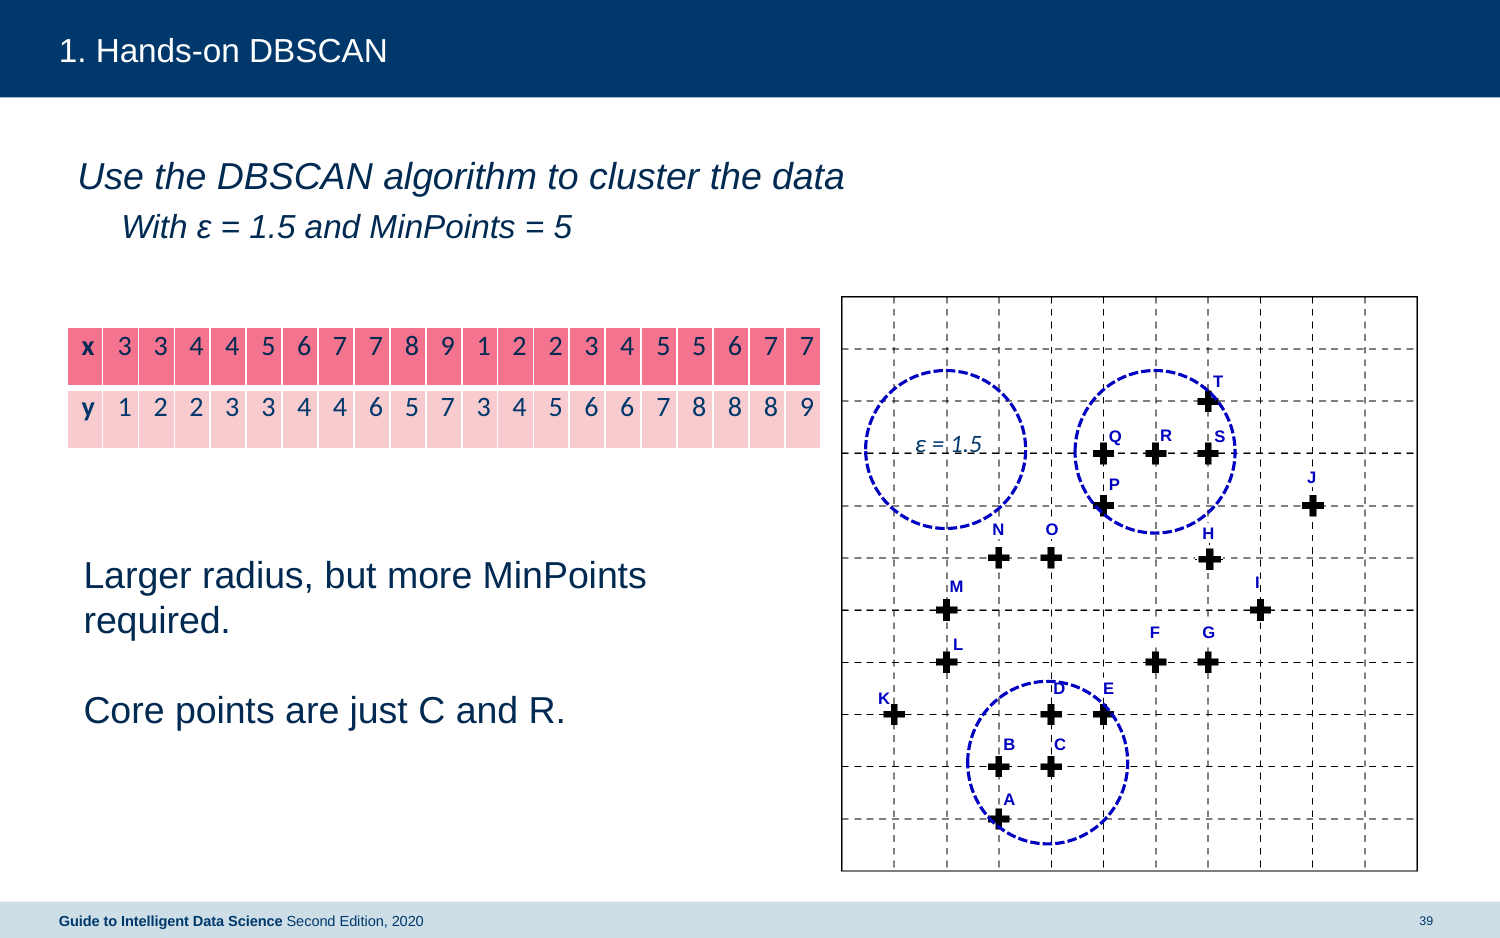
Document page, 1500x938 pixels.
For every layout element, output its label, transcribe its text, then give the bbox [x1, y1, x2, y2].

table_header 5 [642, 328, 676, 385]
table_cell 6 [606, 391, 640, 448]
footer Guide to Intelligent Data Science Second Edition, 2020 [58, 900, 717, 938]
table_header 7 [750, 328, 784, 385]
table_header 7 [355, 328, 389, 385]
table_cell 8 [714, 391, 748, 448]
table_header 4 [175, 328, 209, 385]
table_cell 6 [355, 391, 389, 448]
table_header 9 [427, 328, 461, 385]
table_header 2 [498, 328, 533, 385]
table_header 6 [714, 328, 748, 385]
table_header 6 [283, 328, 317, 385]
table_header 5 [247, 328, 281, 385]
table_cell 5 [534, 391, 568, 448]
table_cell 5 [391, 391, 425, 448]
list Use the DBSCAN algorithm to cluster the data With ε = 1.5 and MinPoints = 5 [77, 124, 1415, 274]
text_box Larger radius, but more MinPoints required. Core points are just C and R. [68, 543, 763, 738]
table_cell 3 [463, 391, 497, 448]
table_cell 8 [678, 391, 712, 448]
table_header 7 [786, 328, 820, 385]
table_cell 9 [786, 391, 820, 448]
table_header 3 [570, 328, 604, 385]
table_header 4 [211, 328, 245, 385]
table_cell 4 [283, 391, 317, 448]
table_cell 7 [427, 391, 461, 448]
table_header 4 [606, 328, 640, 385]
table_cell 4 [319, 391, 353, 448]
table_cell 2 [139, 391, 174, 448]
table_header 1 [463, 328, 497, 385]
slide_number 39 [1411, 900, 1442, 938]
table_cell 7 [642, 391, 676, 448]
table_cell y [68, 391, 102, 448]
table_cell 3 [247, 391, 281, 448]
table_header 2 [534, 328, 568, 385]
table_header 3 [103, 328, 138, 385]
table_cell 3 [211, 391, 245, 448]
table_header 5 [678, 328, 712, 385]
table_cell 6 [570, 391, 604, 448]
table_header x [68, 328, 102, 385]
table_cell 2 [175, 391, 209, 448]
table_cell 1 [103, 391, 138, 448]
table_cell 4 [498, 391, 533, 448]
table_header 7 [319, 328, 353, 385]
table_header 3 [139, 328, 174, 385]
table_header 8 [391, 328, 425, 385]
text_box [832, 287, 1427, 876]
title 1. Hands-on DBSCAN [58, 28, 1442, 70]
table_cell 8 [750, 391, 784, 448]
